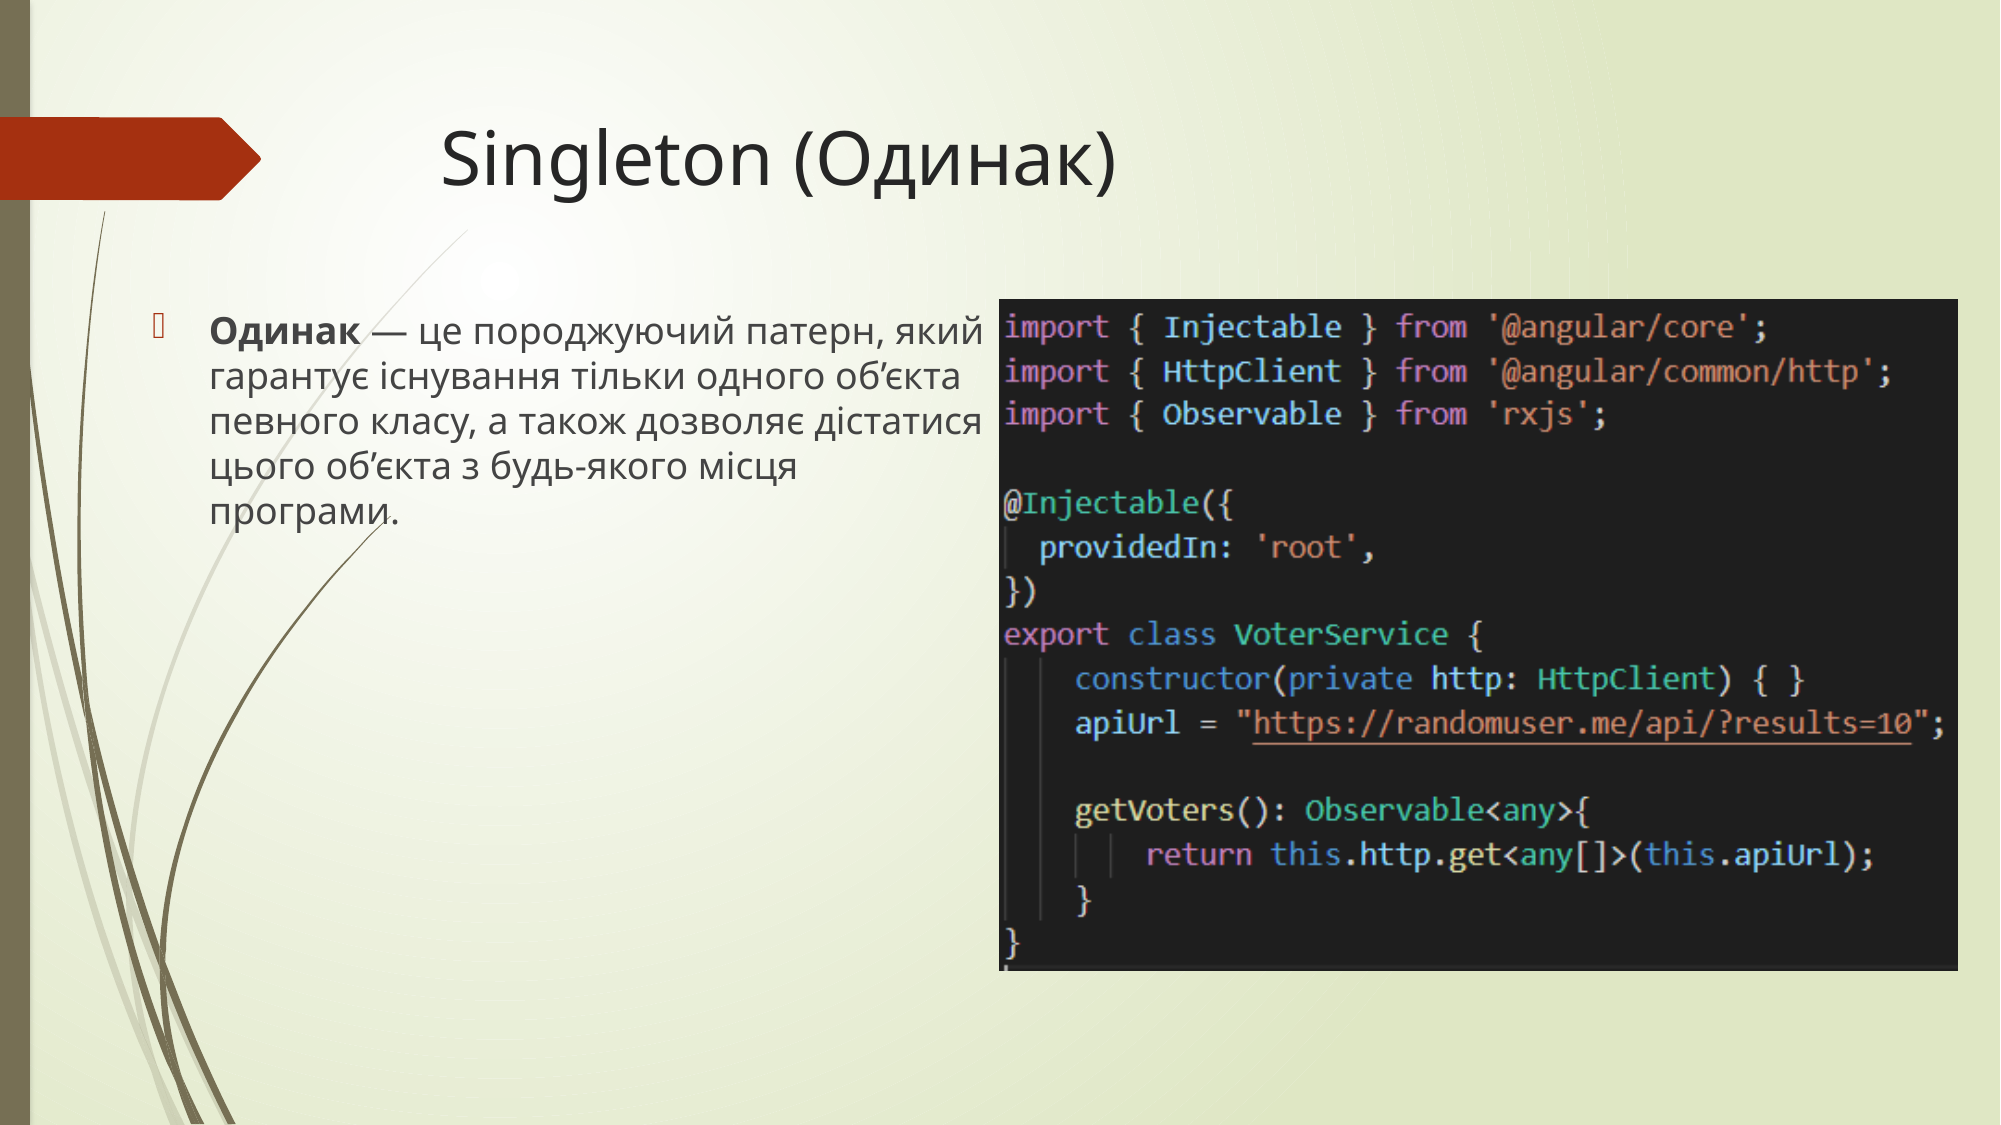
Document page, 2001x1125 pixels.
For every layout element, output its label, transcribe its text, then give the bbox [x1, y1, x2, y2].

title Singleton (Одинак) [425, 102, 1888, 299]
list Одинак — це породжуючий патерн, який гарантує існування тільки одного об’єкта певного класу, а також дозволяє дістатися цього об’єкта з будь-якого місця програми. [137, 299, 1000, 1014]
picture [999, 299, 1958, 971]
